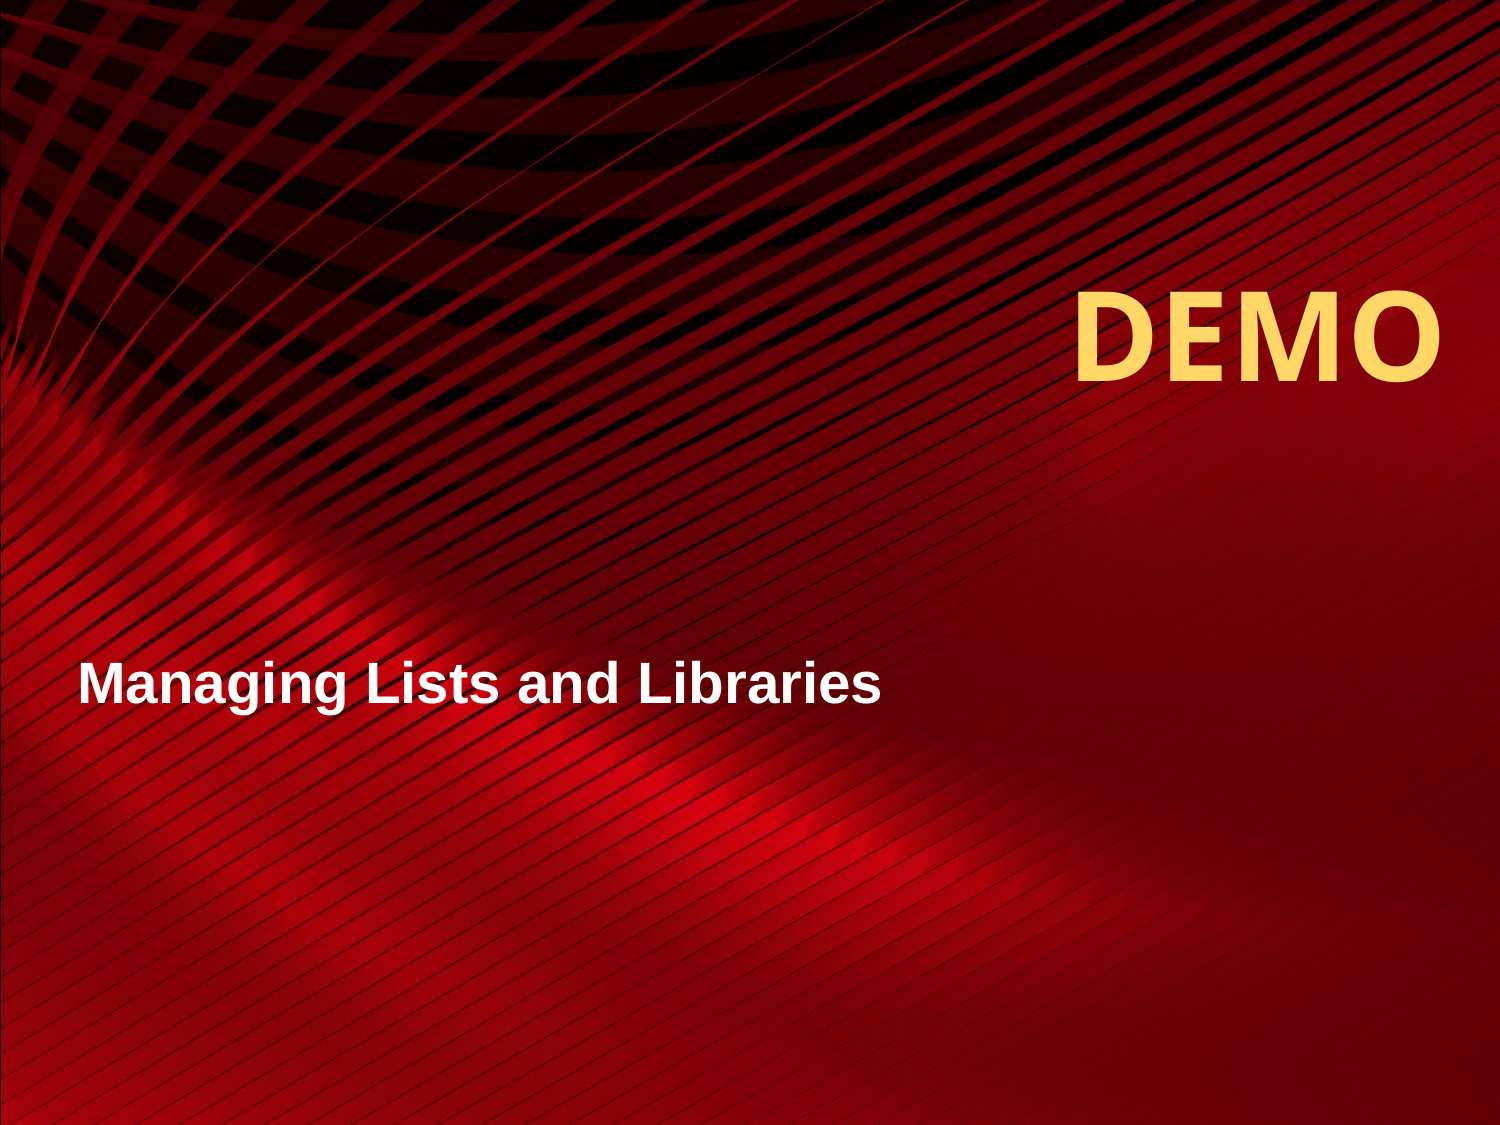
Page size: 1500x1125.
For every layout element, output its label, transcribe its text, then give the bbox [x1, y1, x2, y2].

picture [0, 0, 1500, 1125]
title DEMO [50, 262, 1463, 400]
list Managing Lists and Libraries [62, 637, 1213, 813]
